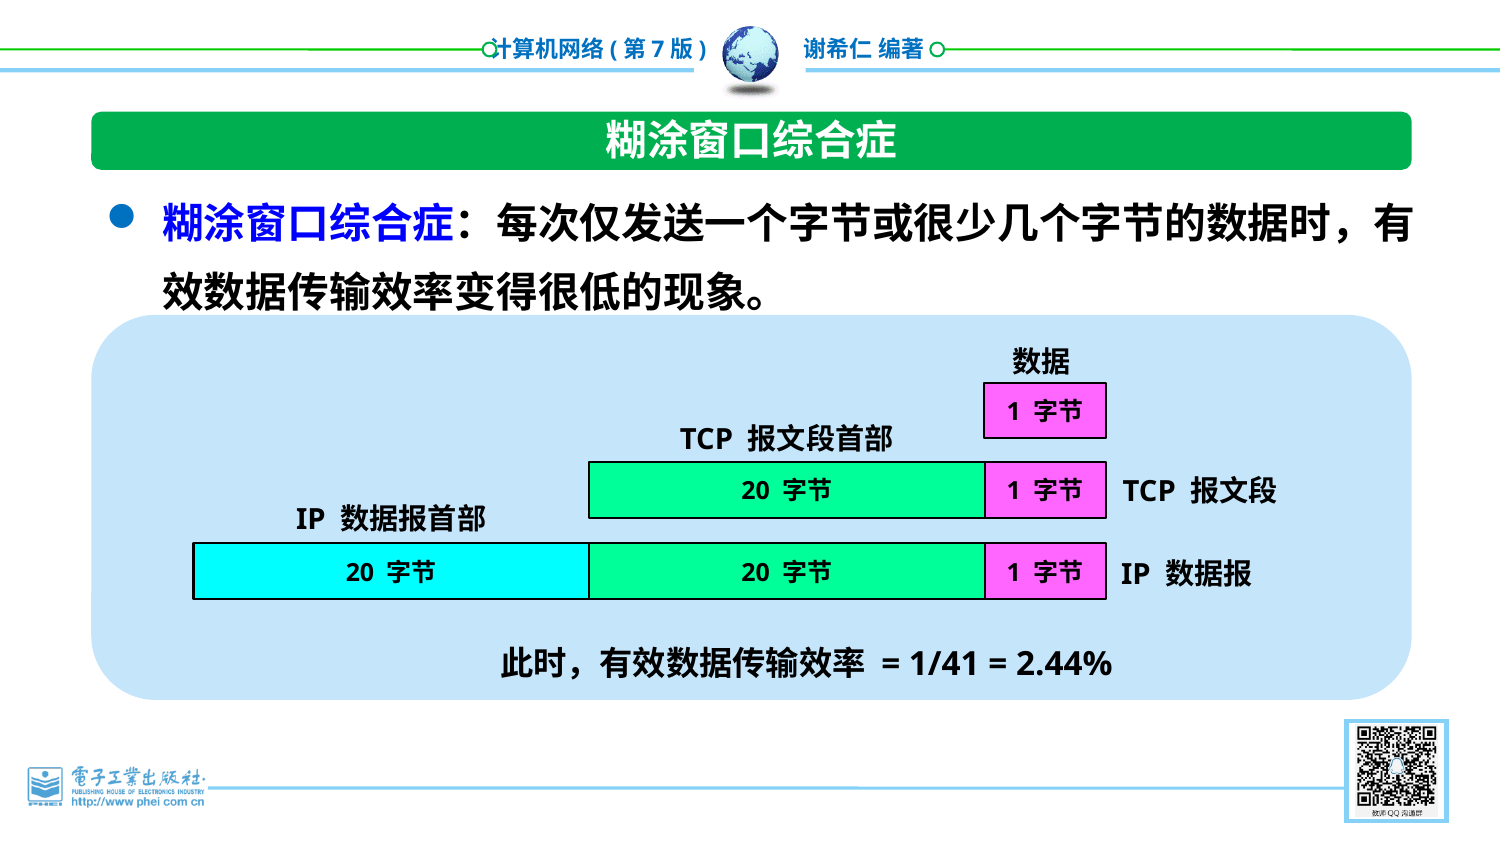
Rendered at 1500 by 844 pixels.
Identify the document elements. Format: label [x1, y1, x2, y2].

picture [720, 24, 780, 100]
picture [23, 764, 208, 809]
text_box [89, 106, 1434, 703]
picture [1355, 724, 1438, 817]
